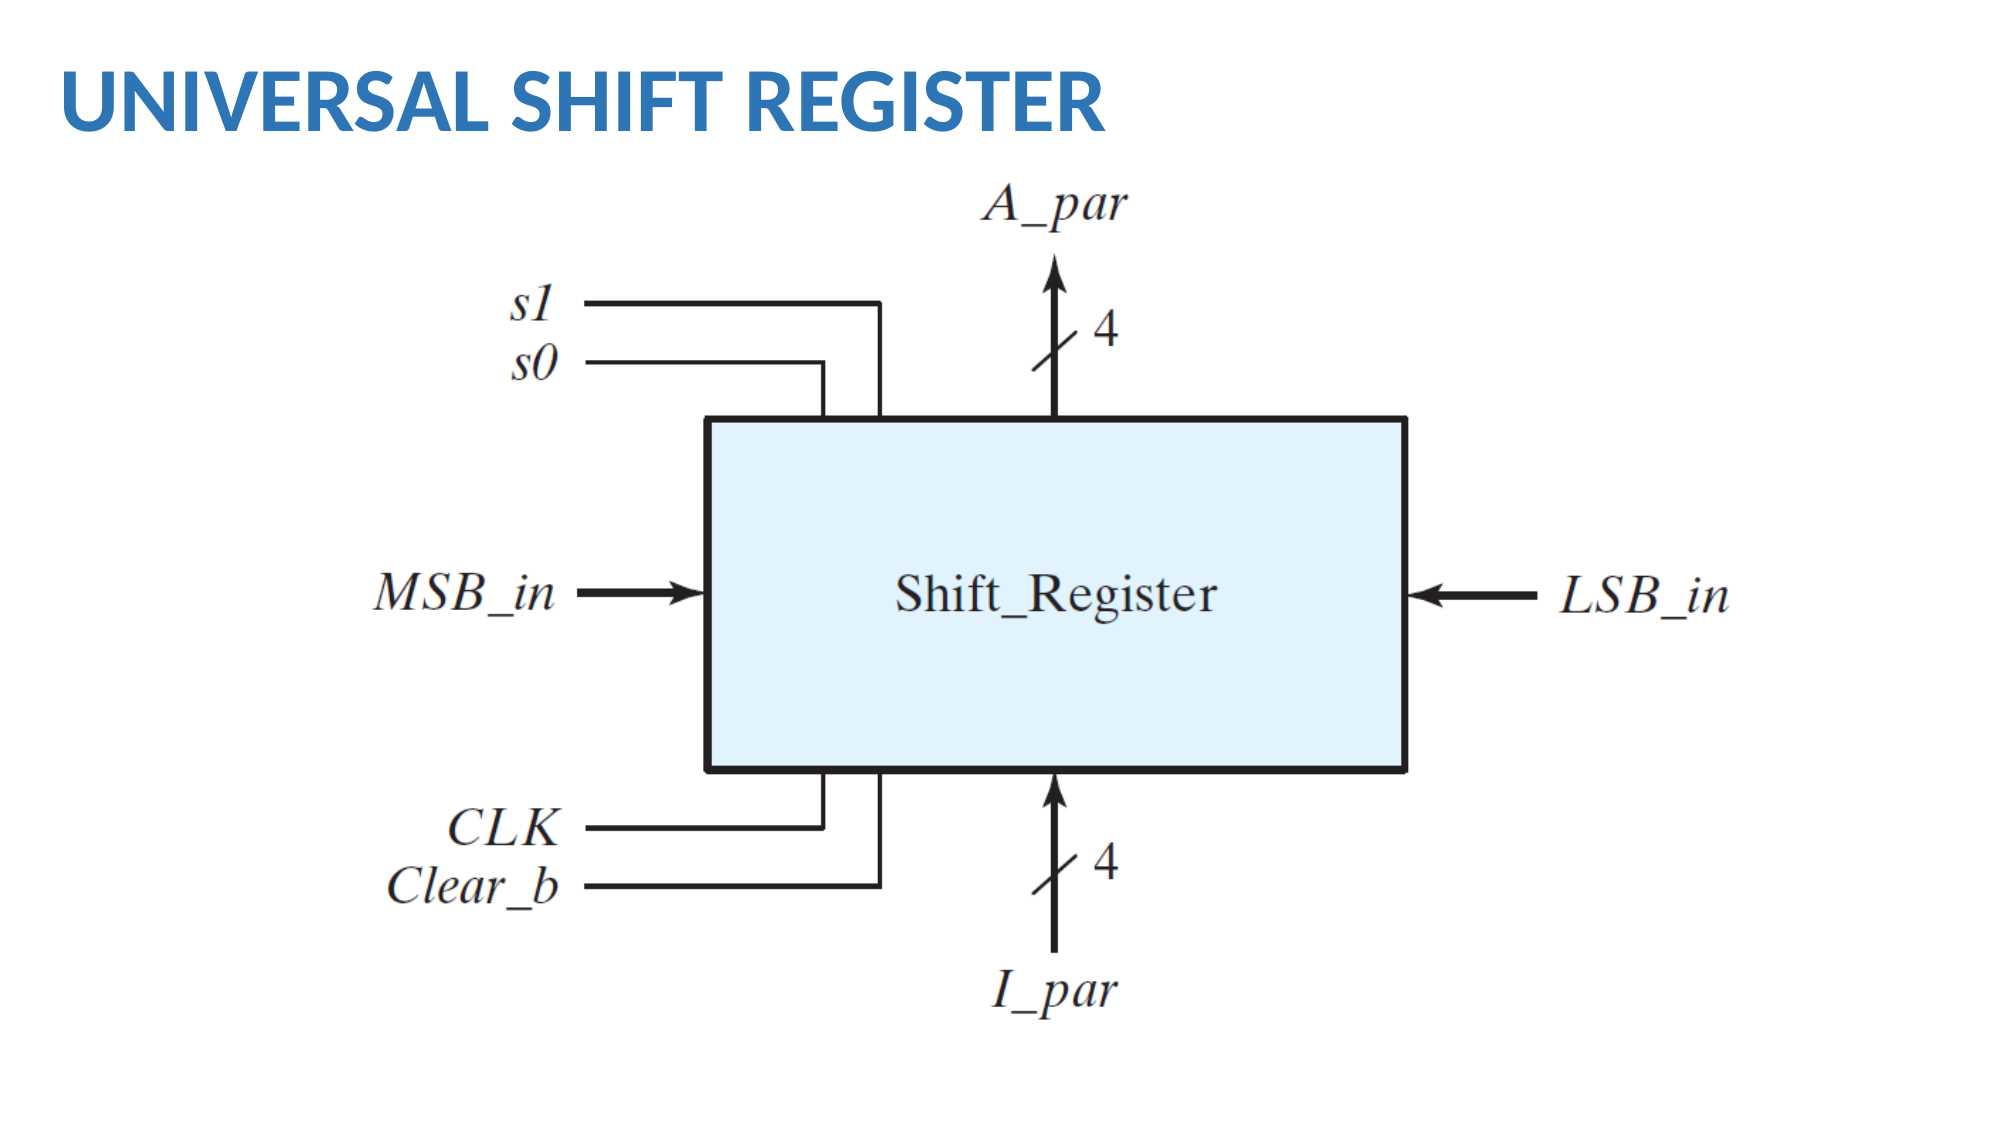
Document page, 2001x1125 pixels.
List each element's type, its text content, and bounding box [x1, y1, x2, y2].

picture [294, 168, 1739, 1024]
title UNIVERSAL SHIFT REGISTER [44, 33, 1770, 170]
